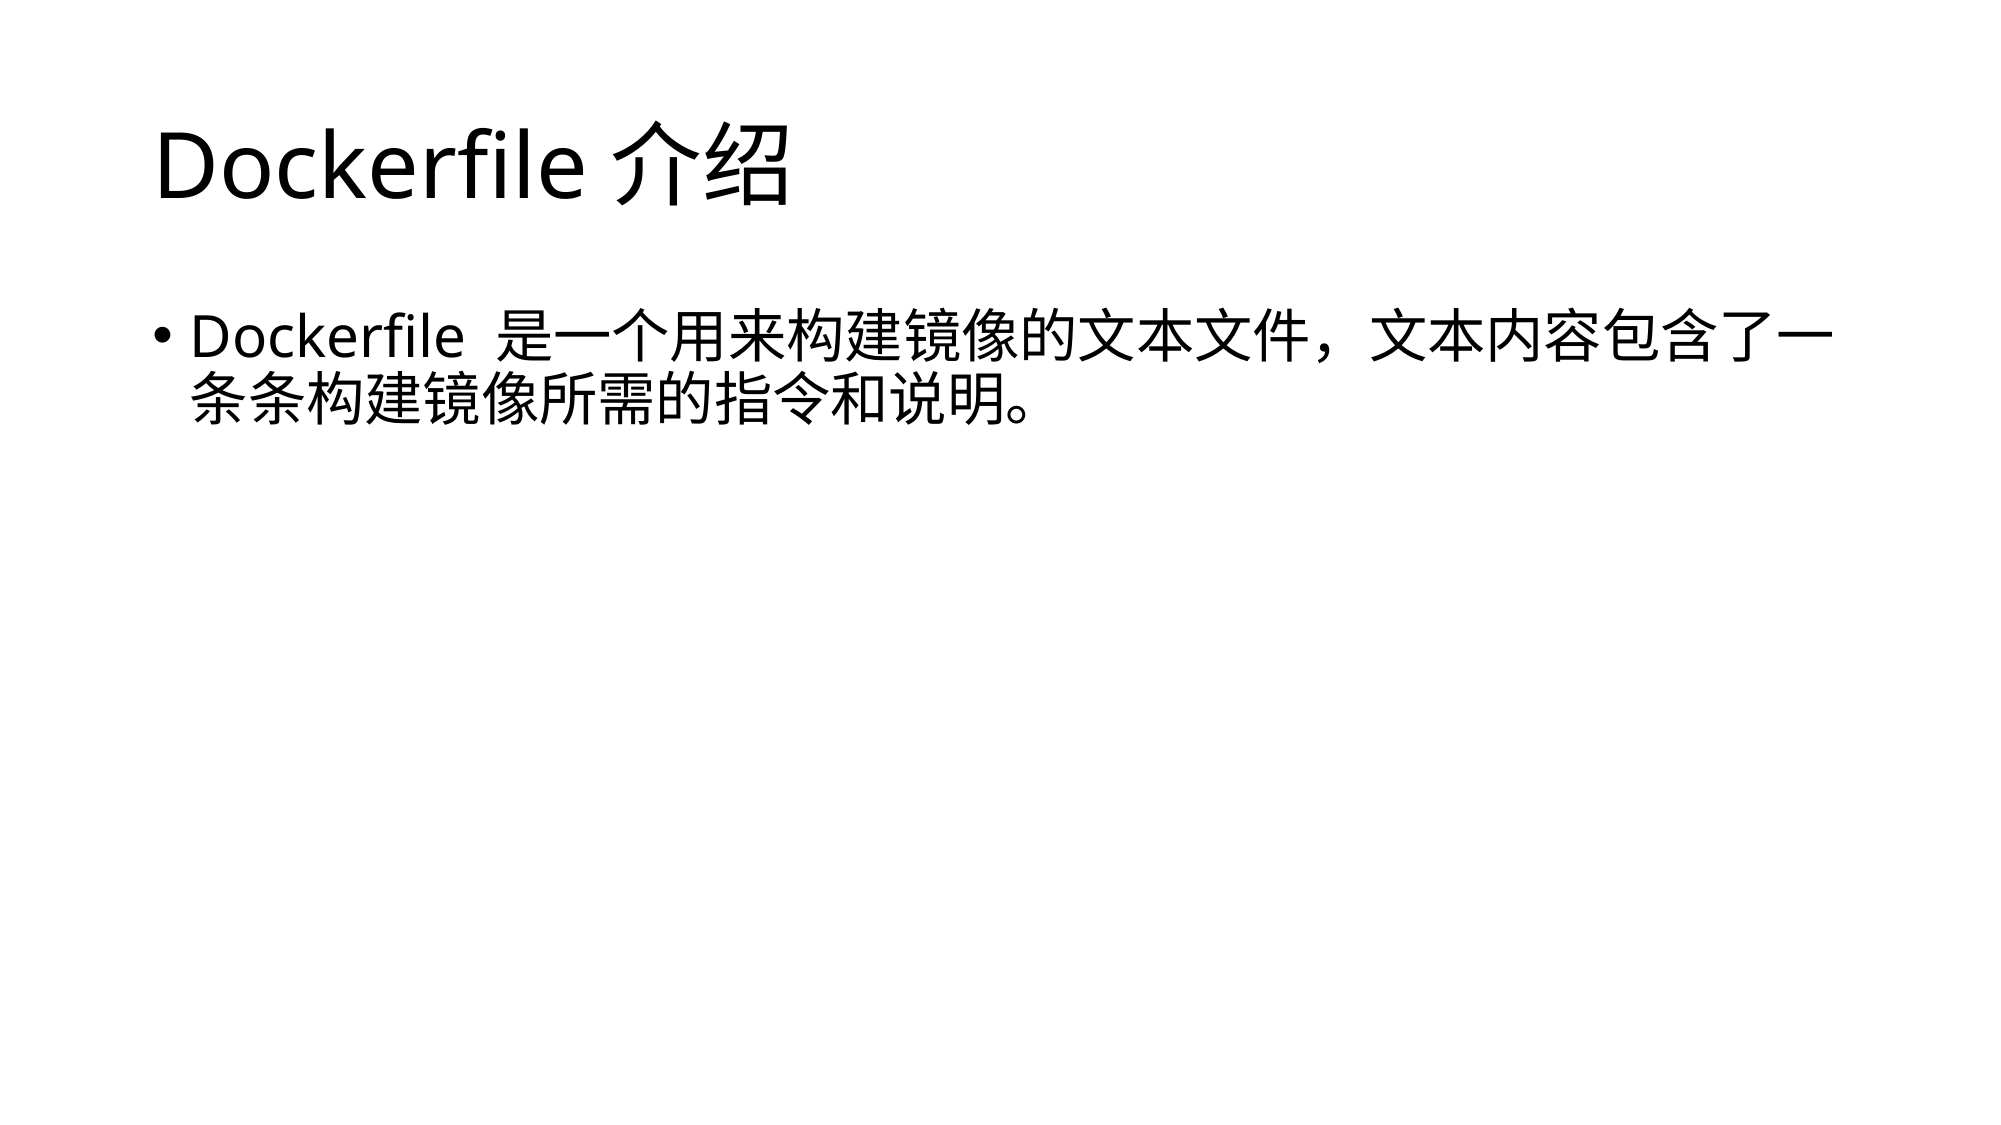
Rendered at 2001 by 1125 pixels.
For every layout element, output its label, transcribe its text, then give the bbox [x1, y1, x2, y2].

title Dockerfile介绍 [137, 59, 1863, 278]
list Dockerfile 是一个用来构建镜像的文本文件，文本内容包含了一条条构建镜像所需的指令和说明。 [137, 299, 1863, 1014]
